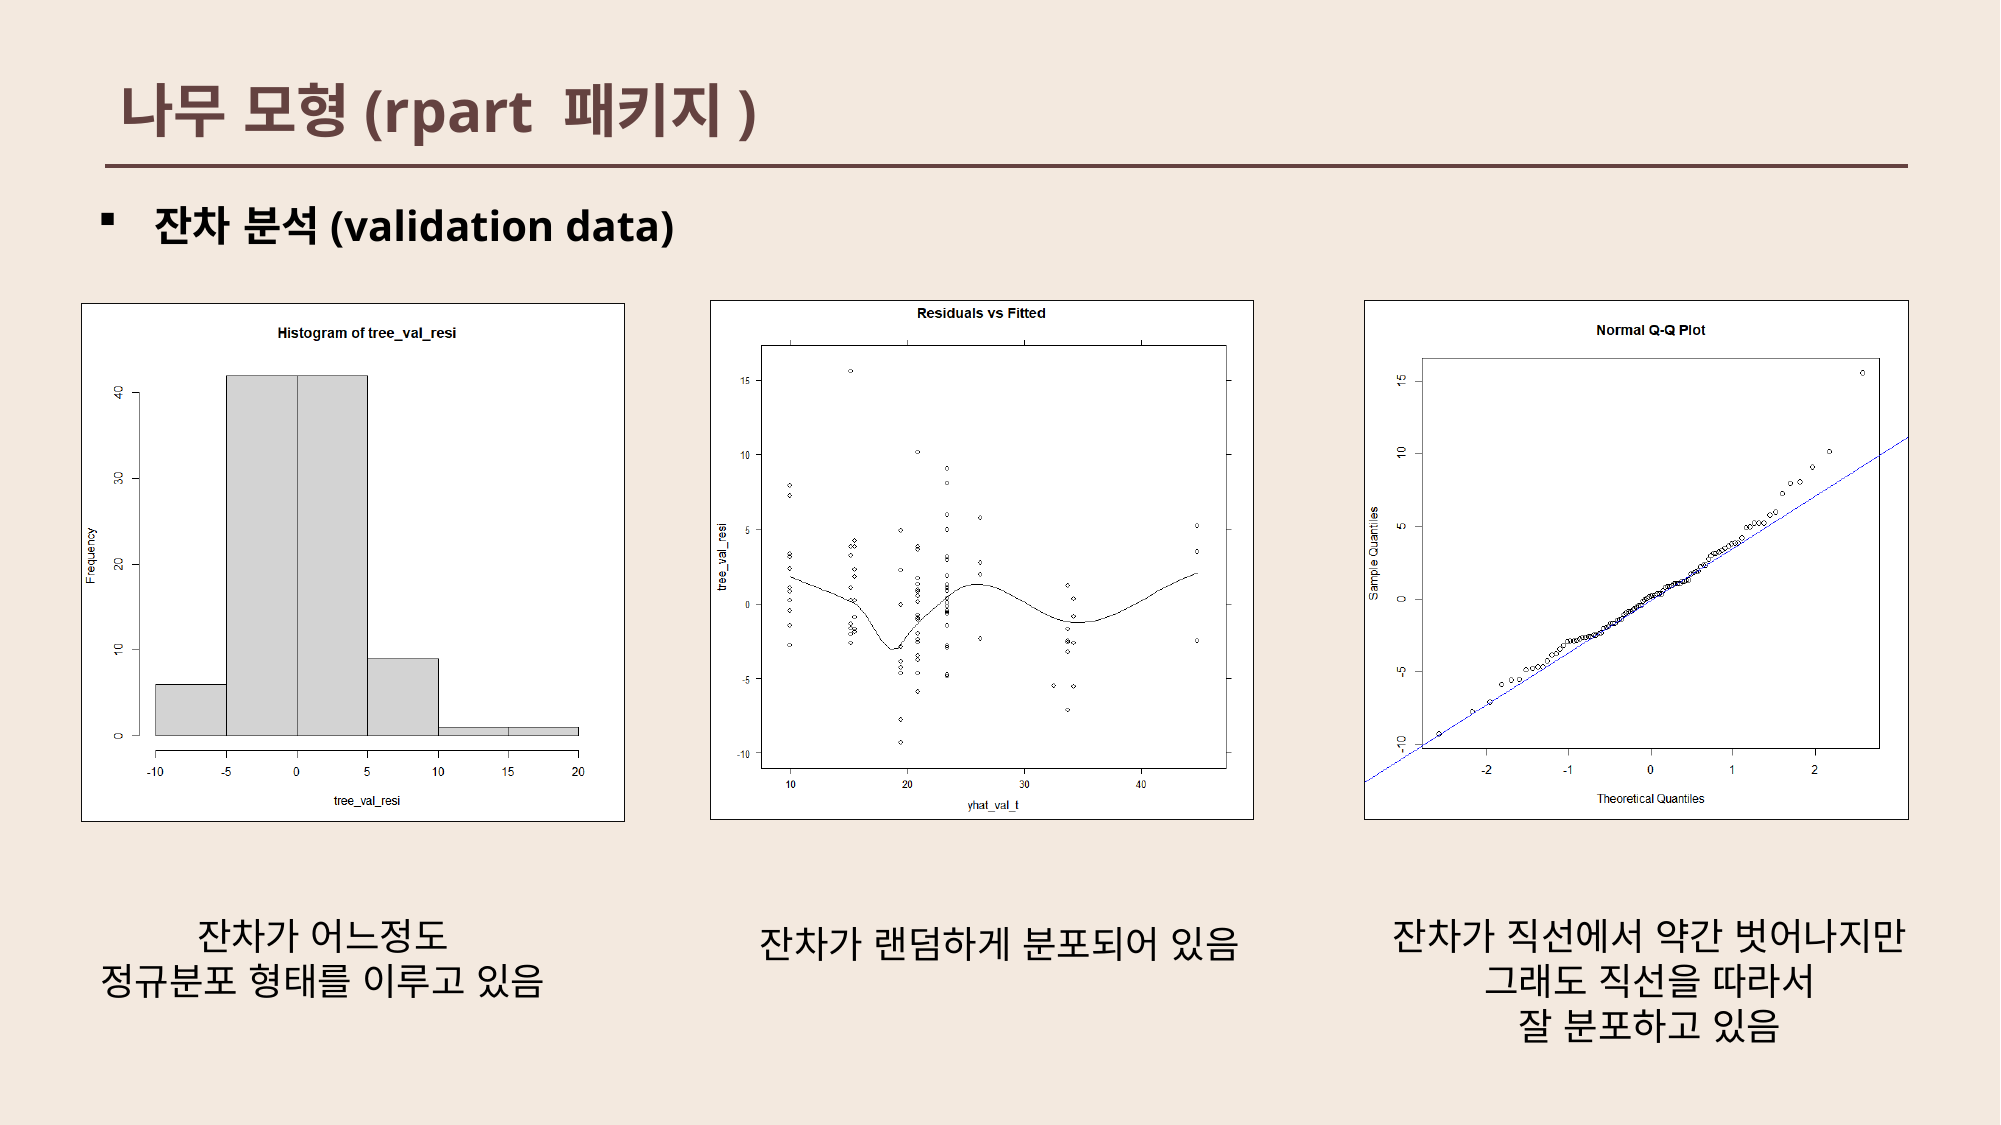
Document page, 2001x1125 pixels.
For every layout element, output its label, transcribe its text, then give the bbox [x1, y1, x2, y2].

text_box 잔차가 어느정도 정규분포 형태를 이루고 있음 [0, 905, 646, 1011]
text_box 잔차가 랜덤하게 분포되어 있음 [677, 913, 1323, 974]
picture [1364, 300, 1909, 820]
text_box 나무 모형(rpart 패키지) [105, 166, 1291, 222]
text_box 잔차 분석(validation data) [83, 192, 1028, 258]
picture [710, 300, 1254, 820]
text_box 나무 모형(rpart 패키지) [105, 66, 1291, 165]
text_box 잔차가 직선에서 약간 벗어나지만 그래도 직선을 따라서 잘 분포하고 있음 [1327, 905, 1974, 1056]
picture [81, 303, 625, 822]
